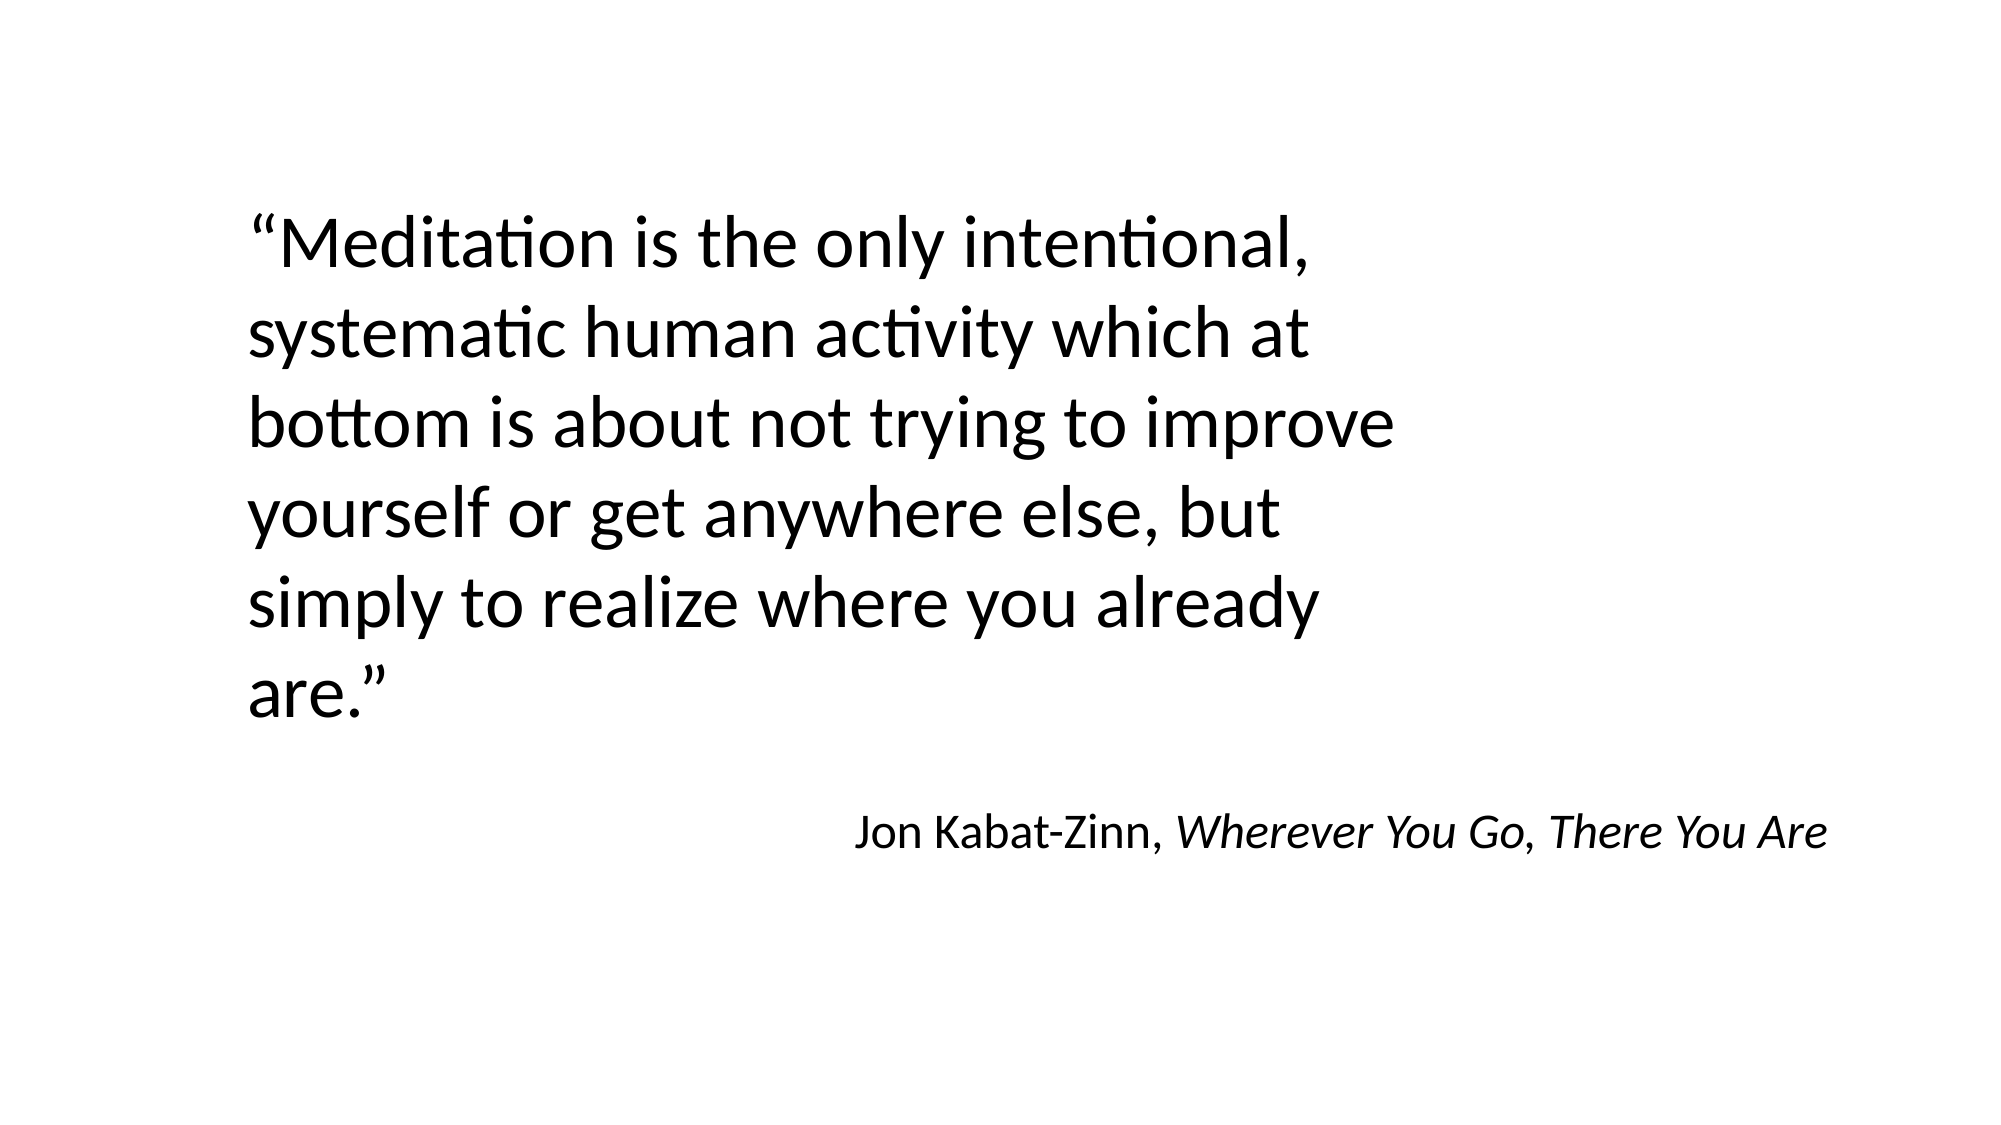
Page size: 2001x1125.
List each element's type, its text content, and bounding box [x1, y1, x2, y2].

text_box “Meditation is the only intentional, systematic human activity which at bottom is about not trying to improve yourself or get anywhere else, but simply to realize where you already are.” [232, 185, 1484, 831]
text_box Jon Kabat-Zinn, Wherever You Go, There You Are [830, 791, 1844, 912]
